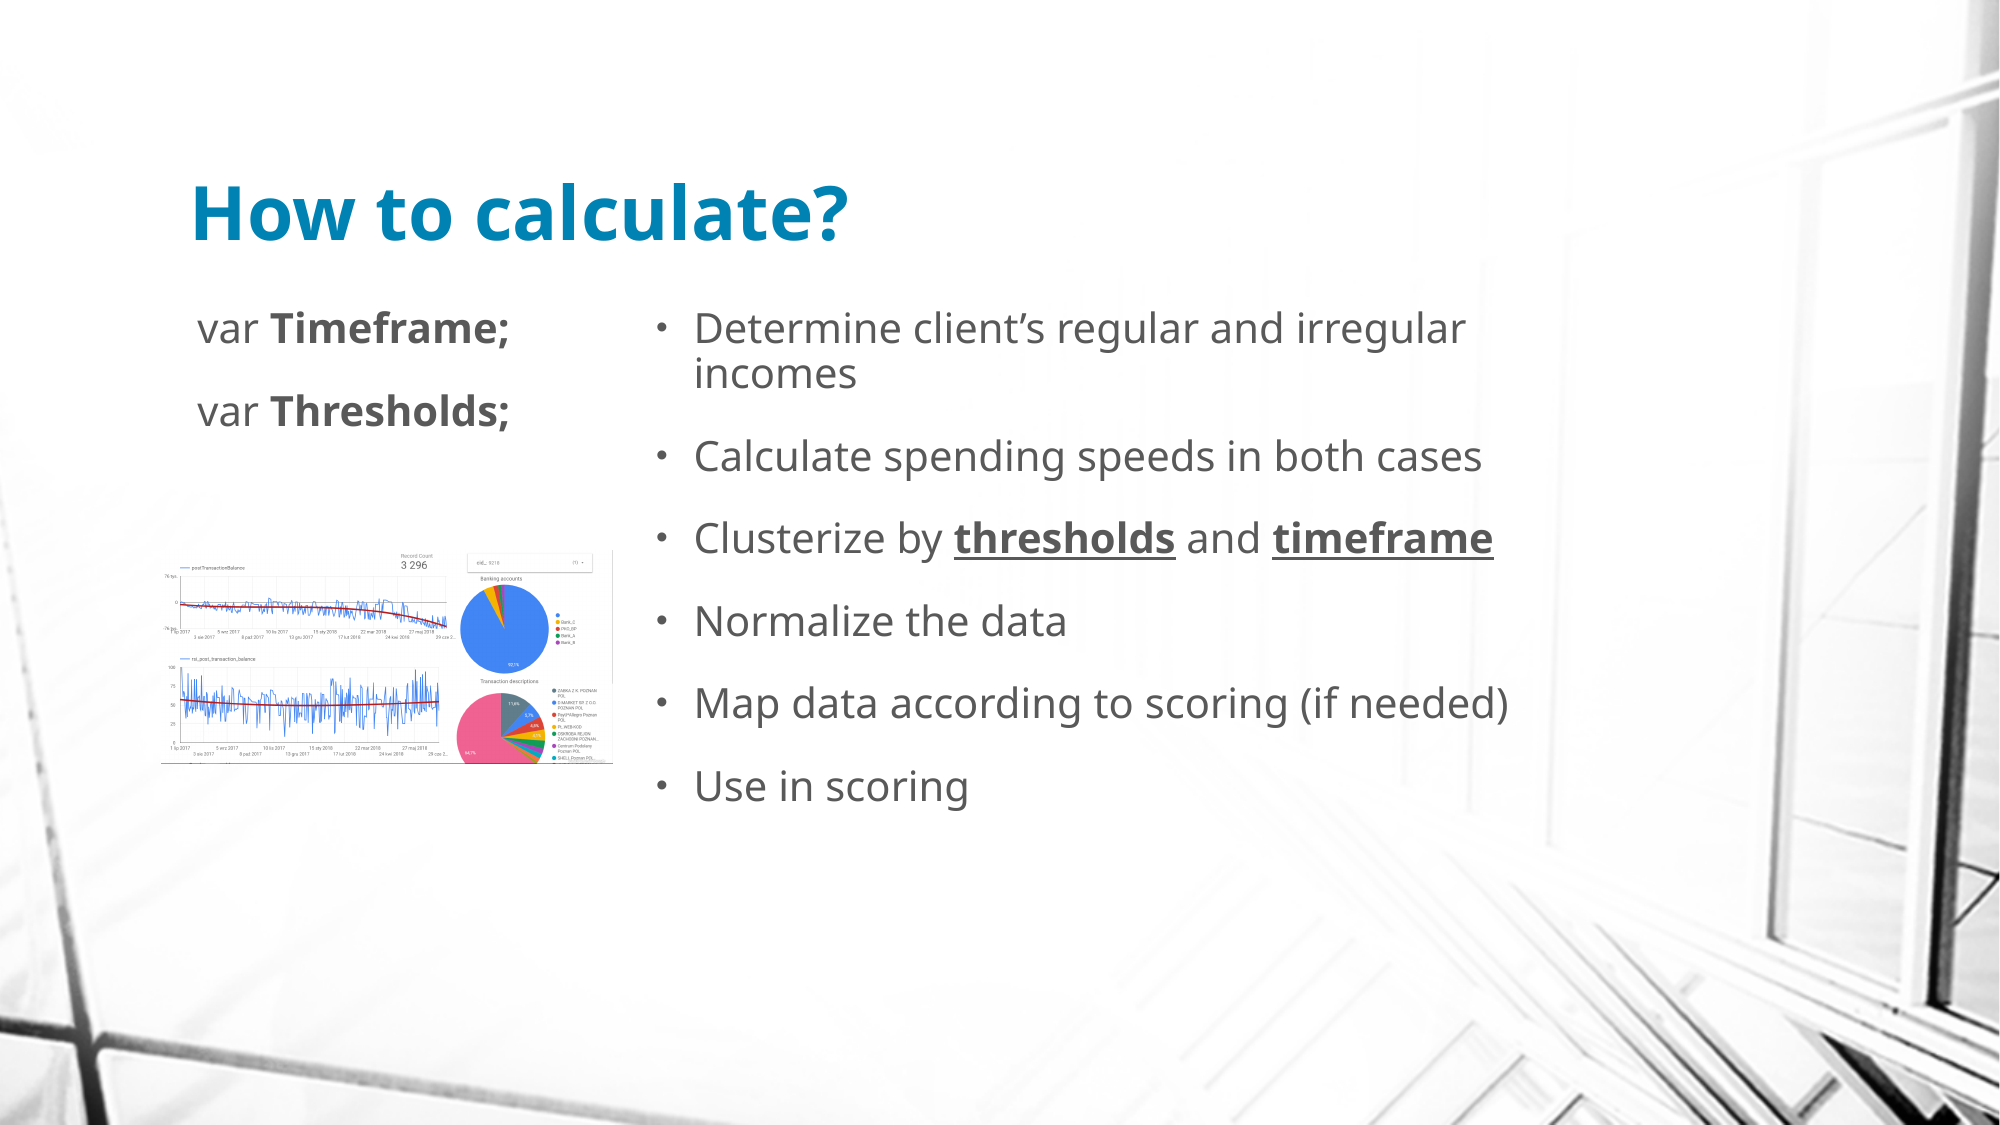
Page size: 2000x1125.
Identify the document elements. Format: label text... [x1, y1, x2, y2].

picture [0, 0, 2000, 1125]
list Determine client’s regular and irregular incomes Calculate spending speeds in both cases Clusterize by thresholds and timeframe Normalize the data Map data according to scoring (if needed) Use in scoring [633, 299, 1600, 988]
text_box var Timeframe; var Thresholds; [174, 300, 659, 988]
title How to calculate? [174, 87, 1600, 263]
